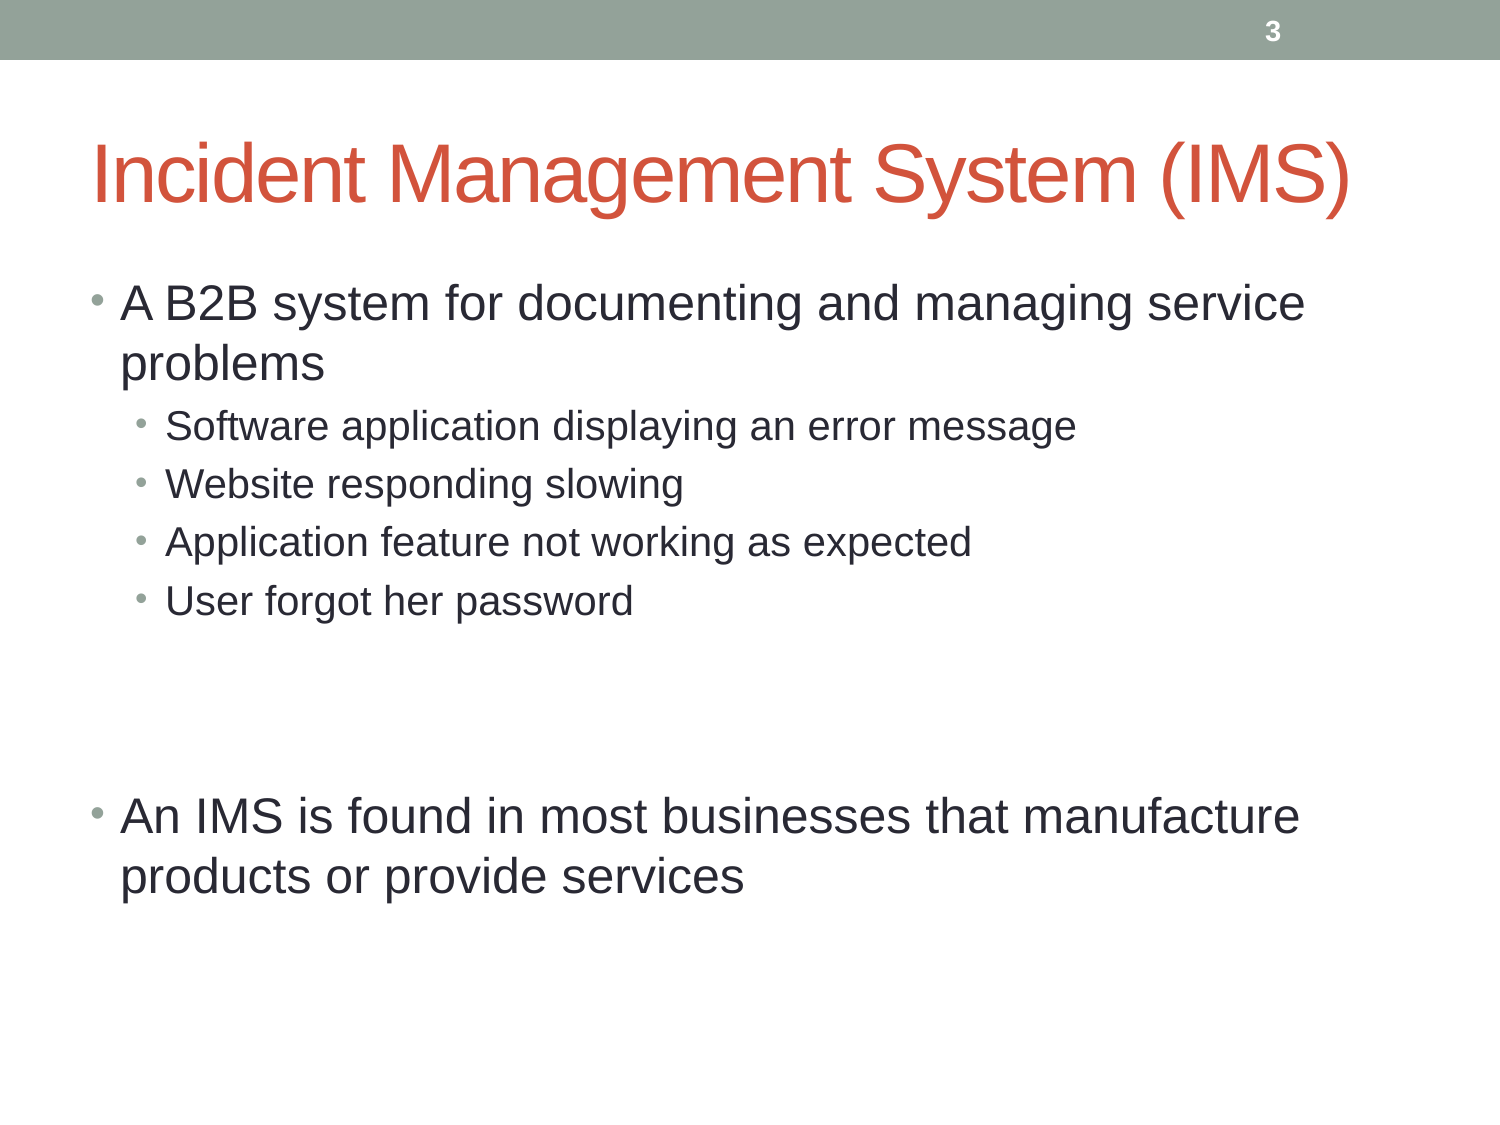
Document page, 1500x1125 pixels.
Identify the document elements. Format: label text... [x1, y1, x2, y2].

title Incident Management System (IMS) [75, 87, 1425, 250]
list A B2B system for documenting and managing service problems Software application displaying an error message Website responding slowing Application feature not working as expected User forgot her password An IMS is found in most businesses that manufacture products or provide services [75, 262, 1425, 1063]
slide_number 3 [1250, 3, 1425, 57]
